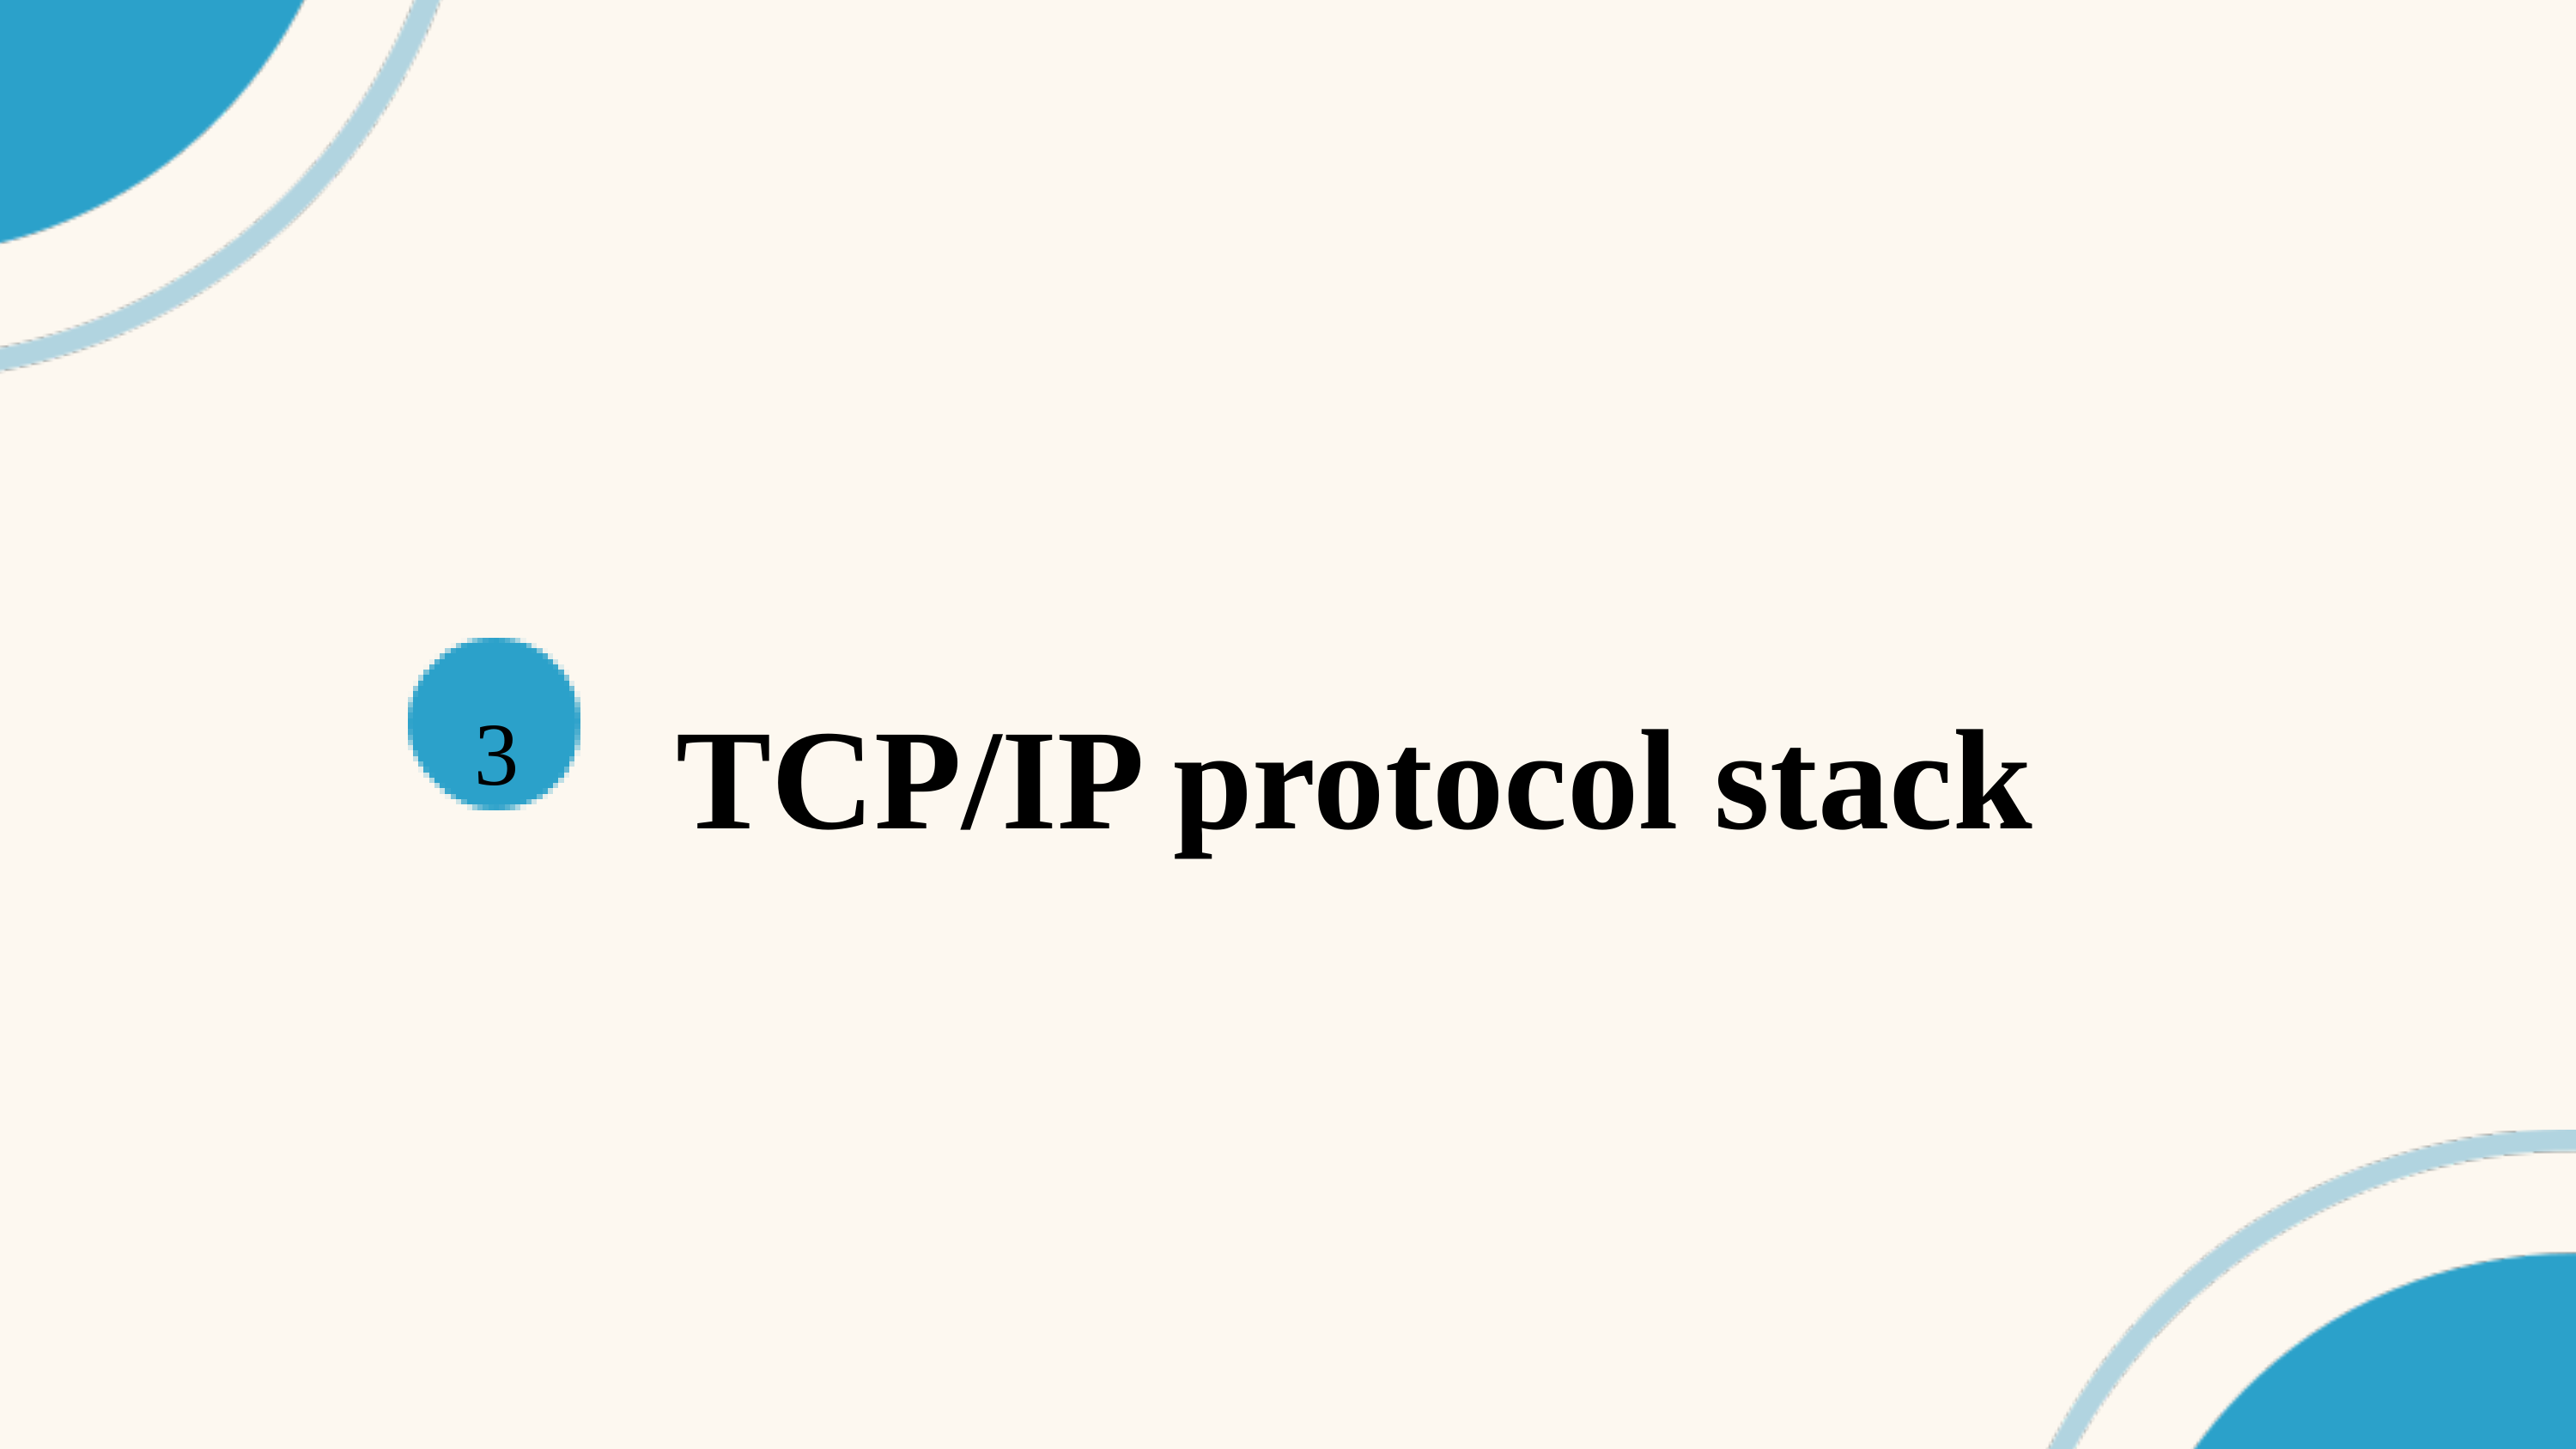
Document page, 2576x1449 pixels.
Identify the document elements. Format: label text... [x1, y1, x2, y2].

text_box TCP/IP protocol stack [676, 616, 2427, 858]
text_box 3 [471, 652, 523, 803]
text_box [1982, 1130, 2576, 1449]
text_box [0, 0, 482, 383]
text_box [408, 638, 580, 811]
